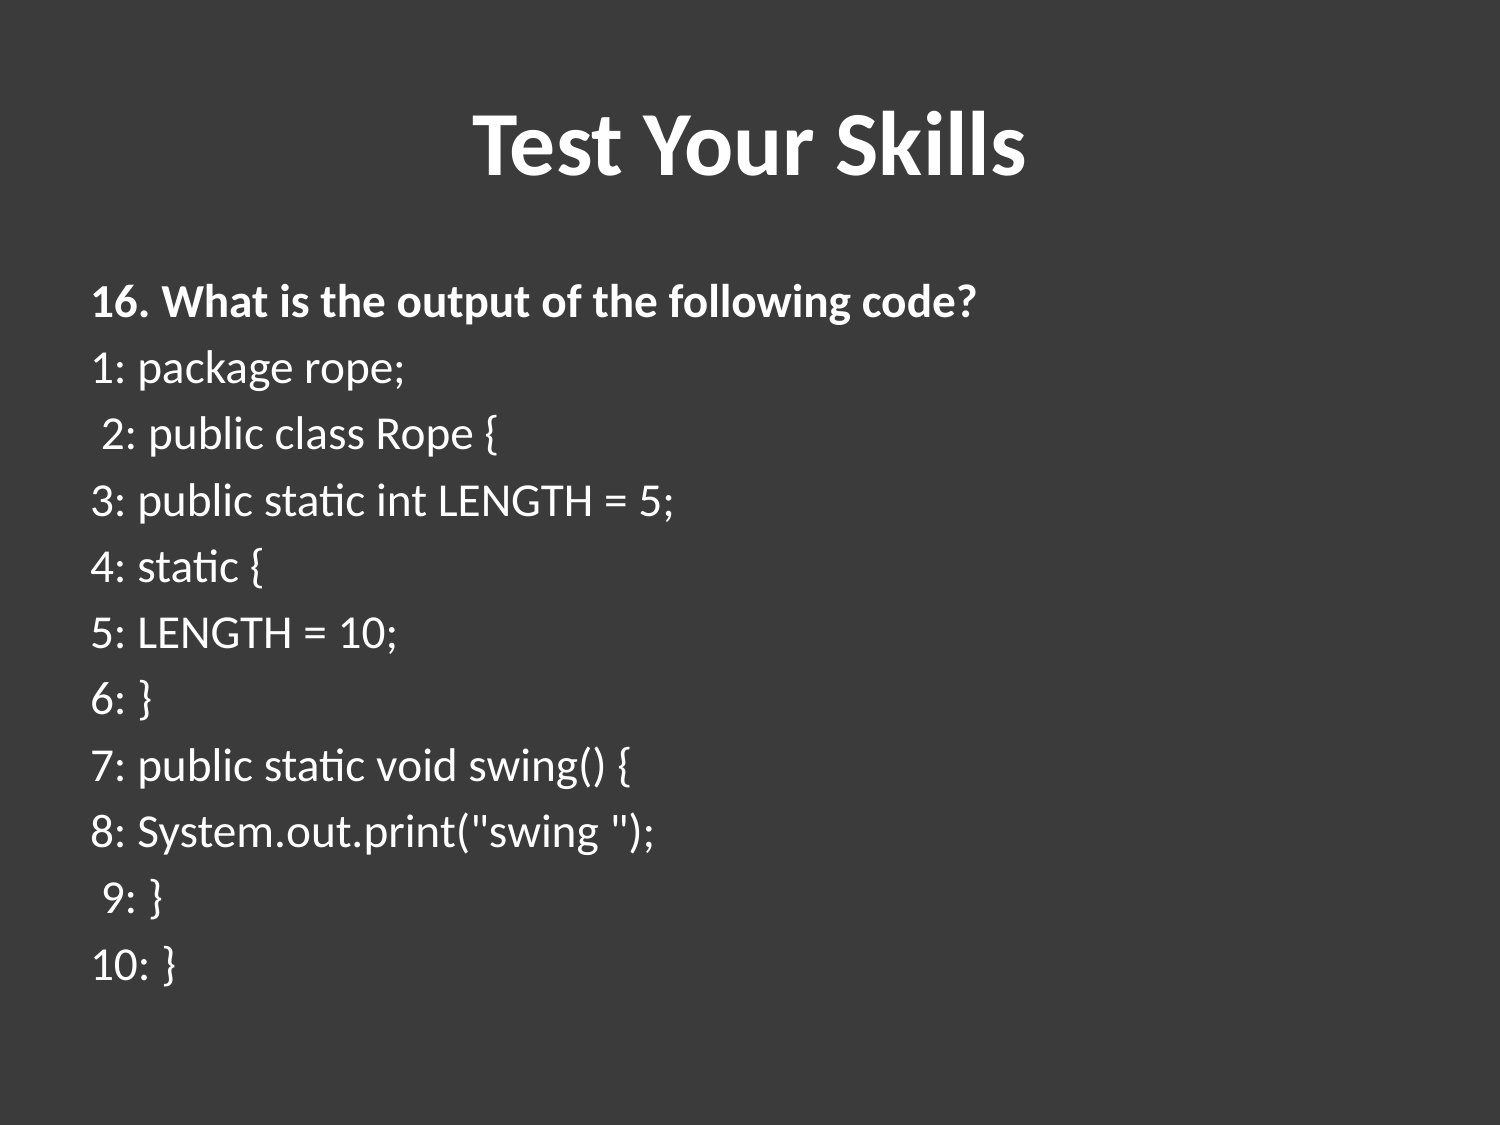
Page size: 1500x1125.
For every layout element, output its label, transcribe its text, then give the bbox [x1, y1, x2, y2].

title Test Your Skills [75, 45, 1425, 233]
list 16. What is the output of the following code? 1: package rope; 2: public class Rope { 3: public static int LENGTH = 5; 4: static { 5: LENGTH = 10; 6: } 7: public static void swing() { 8: System.out.print("swing "); 9: } 10: } [75, 262, 1425, 1005]
